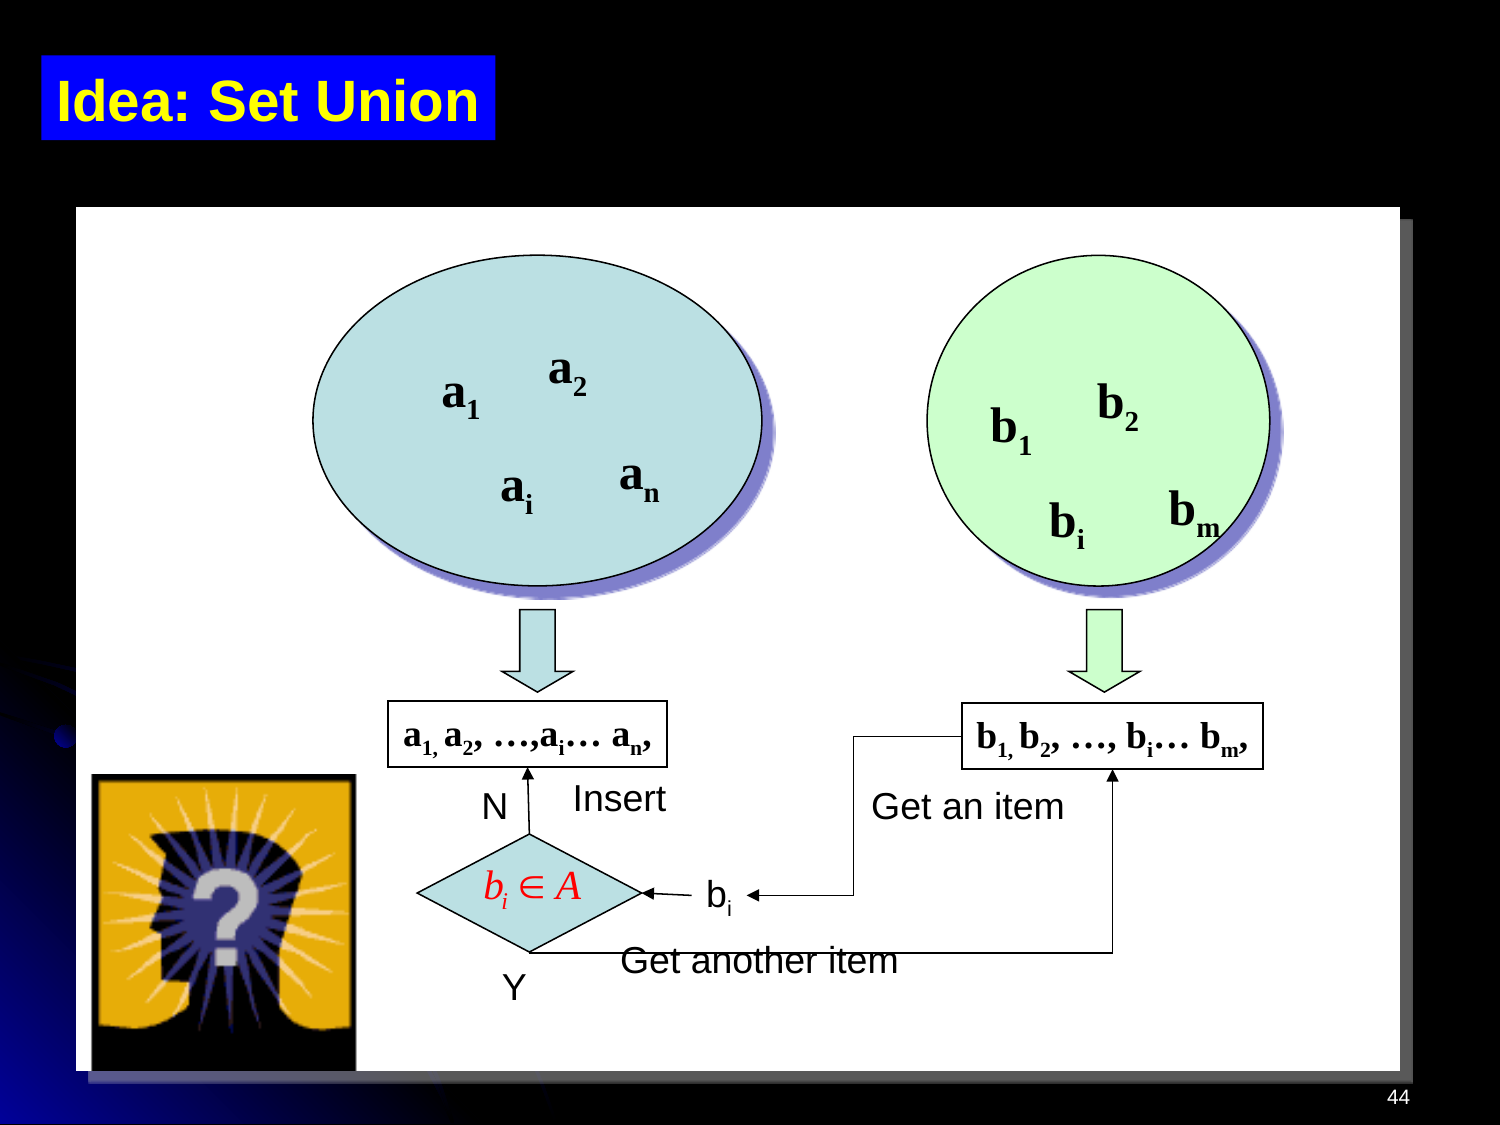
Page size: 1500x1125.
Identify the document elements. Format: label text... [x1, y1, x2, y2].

text_box bm [1153, 467, 1236, 551]
text_box Get another item [605, 928, 722, 989]
text_box Zhou [654, 895, 689, 899]
text_box [417, 863, 474, 923]
slide_number [1074, 1051, 1425, 1125]
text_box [727, 566, 915, 1125]
text_box N [466, 774, 522, 835]
text_box Insert [557, 766, 682, 827]
text_box ai [485, 444, 548, 528]
text_box bi [691, 862, 722, 928]
text_box [1069, 609, 1140, 693]
text_box [312, 255, 762, 586]
text_box [483, 928, 576, 952]
picture [76, 774, 373, 1071]
text_box [487, 836, 572, 856]
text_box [747, 734, 957, 893]
text_box a1, a2, …,ai… an, [388, 701, 667, 768]
text_box [502, 609, 573, 693]
text_box b1, b2, …, bi… bm, [961, 703, 1264, 770]
text_box [927, 255, 1270, 587]
text_box Y [487, 955, 542, 1016]
text_box b2 [1082, 361, 1154, 445]
text_box [593, 867, 641, 919]
text_box an [603, 432, 675, 516]
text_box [478, 857, 589, 920]
text_box a2 [533, 326, 603, 410]
text_box Get an item [961, 774, 1080, 835]
text_box bi [1034, 479, 1100, 563]
text_box a1 [426, 349, 496, 433]
text_box Idea: Set Union [41, 55, 496, 141]
text_box b1 [975, 385, 1048, 469]
text_box [76, 207, 1400, 1071]
